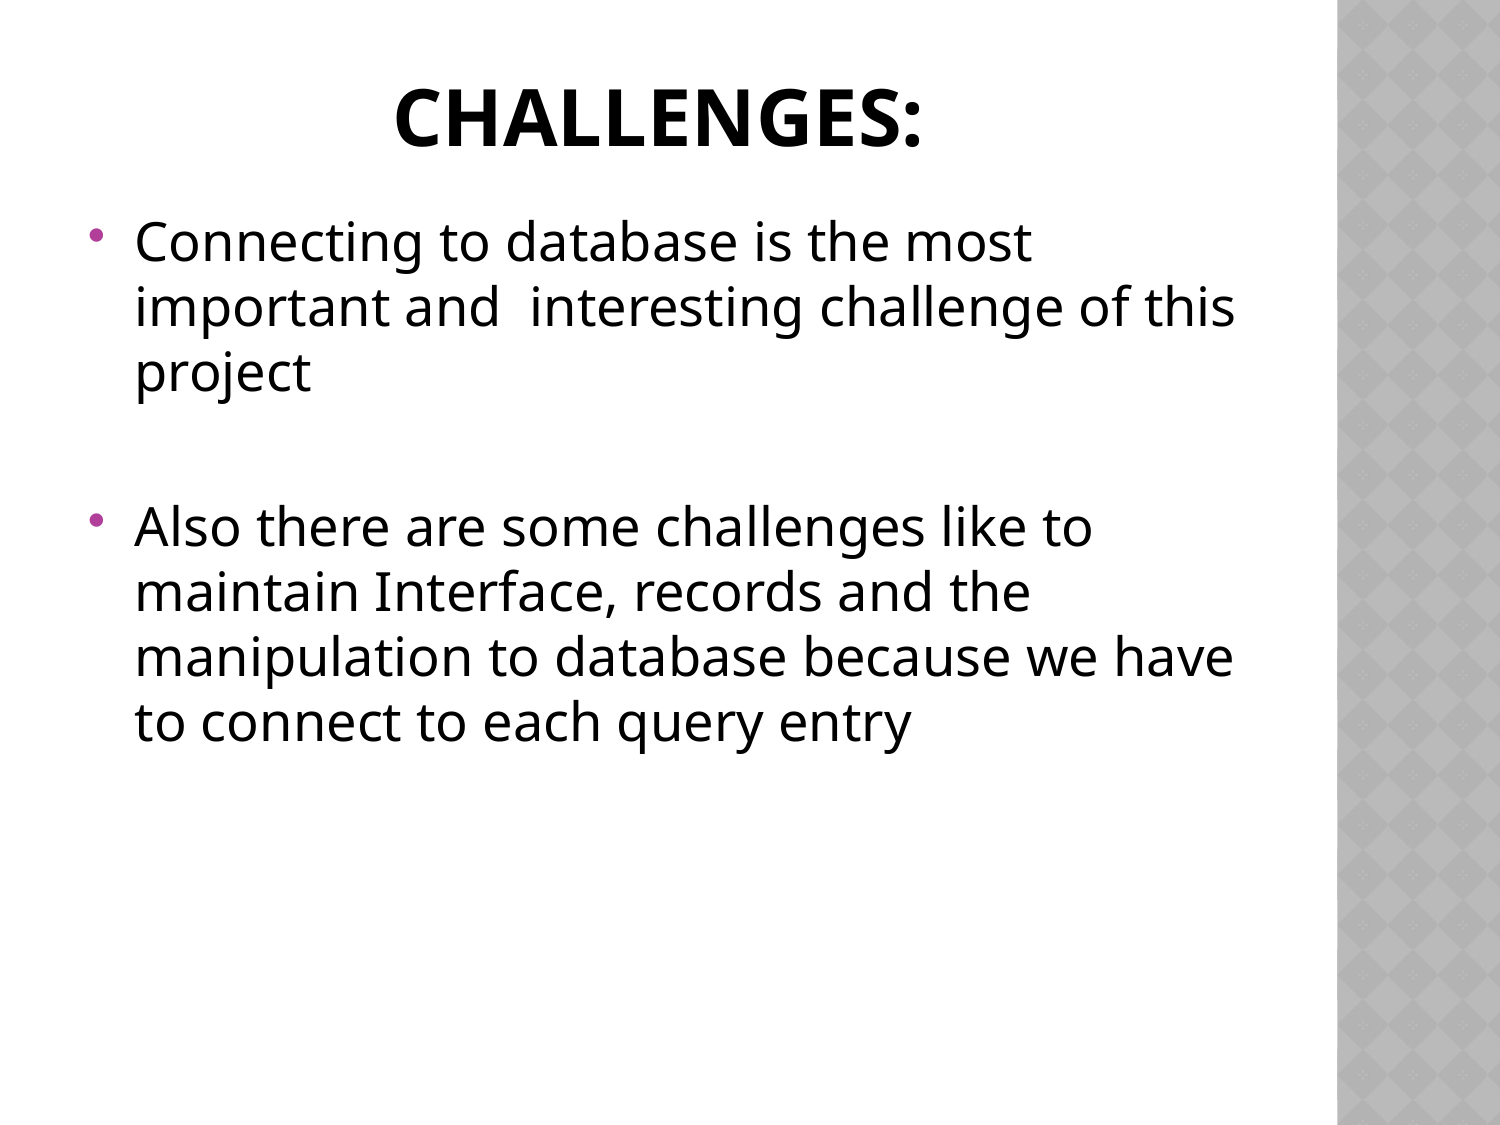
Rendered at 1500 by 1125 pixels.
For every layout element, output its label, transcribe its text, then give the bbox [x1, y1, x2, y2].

list Connecting to database is the most important and interesting challenge of this project Also there are some challenges like to maintain Interface, records and the manipulation to database because we have to connect to each query entry [75, 200, 1275, 1059]
title Challenges: [75, 52, 1263, 163]
